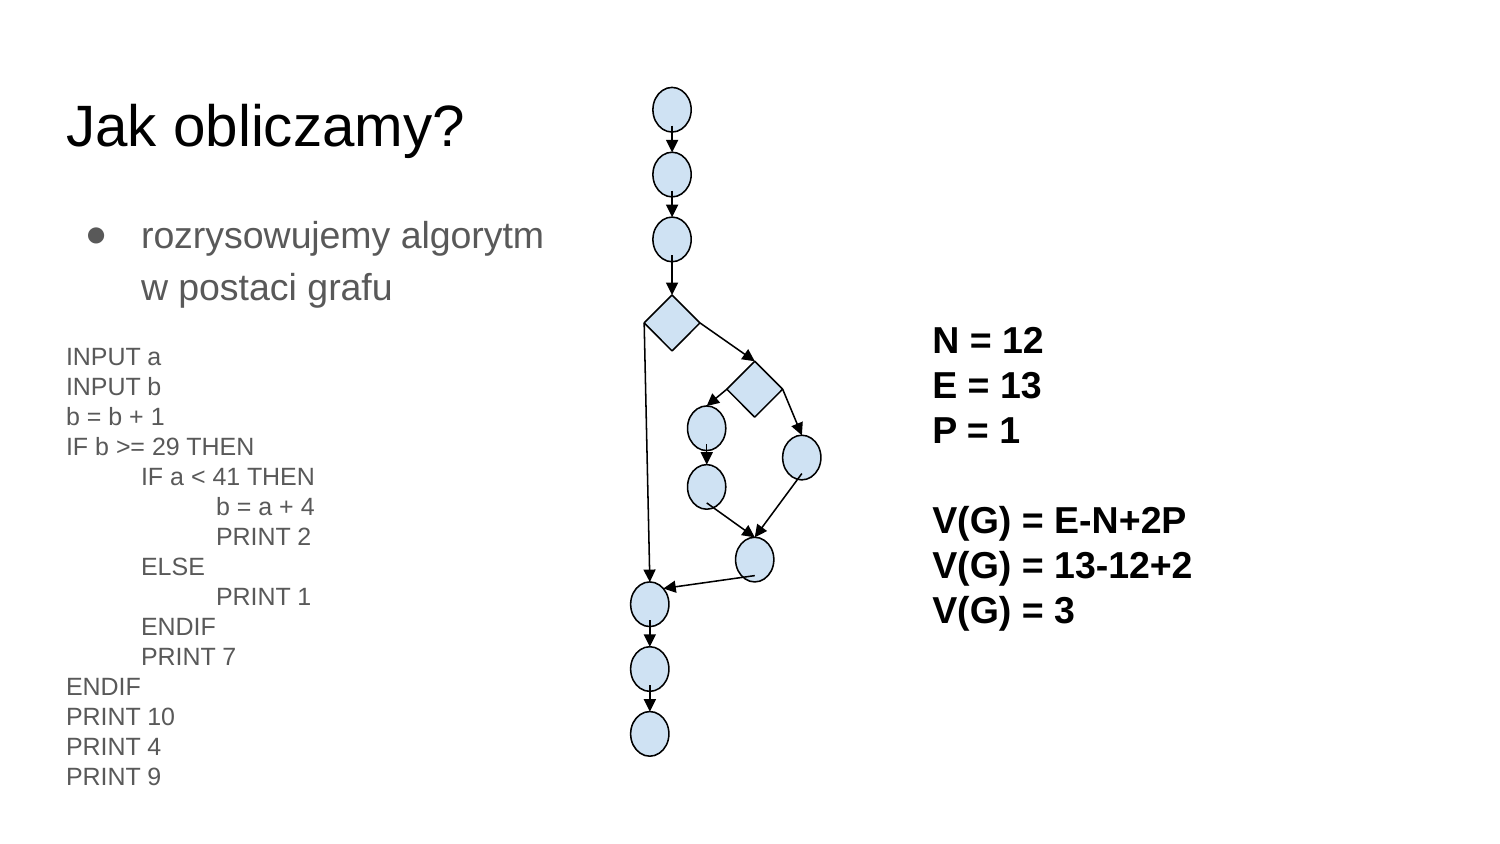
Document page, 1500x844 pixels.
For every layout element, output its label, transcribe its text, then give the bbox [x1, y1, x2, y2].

title Jak obliczamy? [51, 72, 1449, 167]
list rozrysowujemy algorytm w postaci grafu INPUT a INPUT b b = b + 1 IF b >= 29 THEN IF a < 41 THEN b = a + 4 PRINT 2 ELSE PRINT 1 ENDIF PRINT 7 ENDIF PRINT 10 PRINT 4 PRINT 9 [51, 189, 625, 750]
list rozrysowujemy algorytm w postaci grafu INPUT a INPUT b b = b + 1 IF b >= 29 THEN IF a < 41 THEN b = a + 4 PRINT 2 ELSE PRINT 1 ENDIF PRINT 7 ENDIF PRINT 10 PRINT 4 PRINT 9 [826, 189, 1449, 750]
text_box N = 12 E = 13 P = 1 V(G) = E-N+2P V(G) = 13-12+2 V(G) = 3 [917, 300, 1248, 673]
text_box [630, 87, 822, 757]
